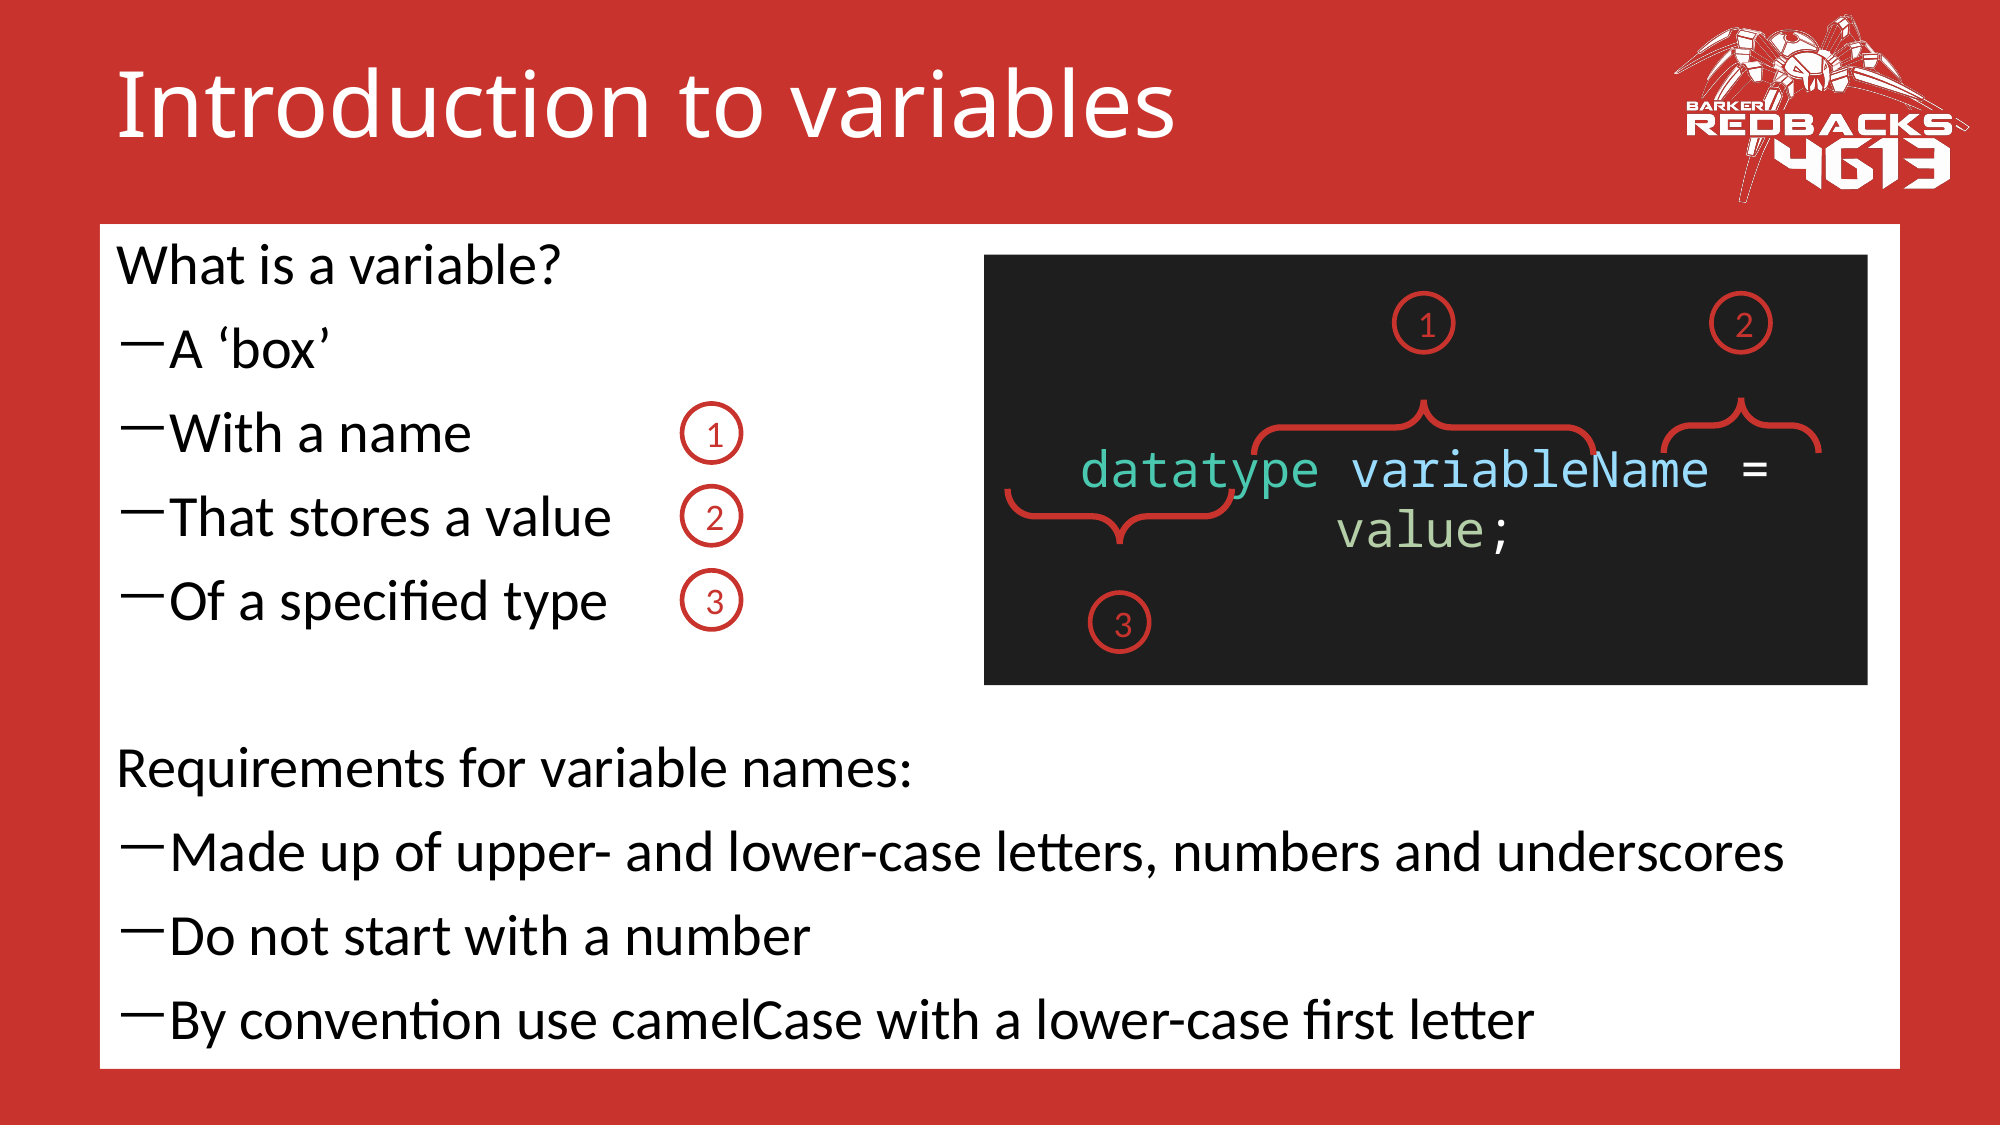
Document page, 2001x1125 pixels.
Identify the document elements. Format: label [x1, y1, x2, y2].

picture [0, 0, 2000, 1125]
text_box [984, 254, 1868, 686]
